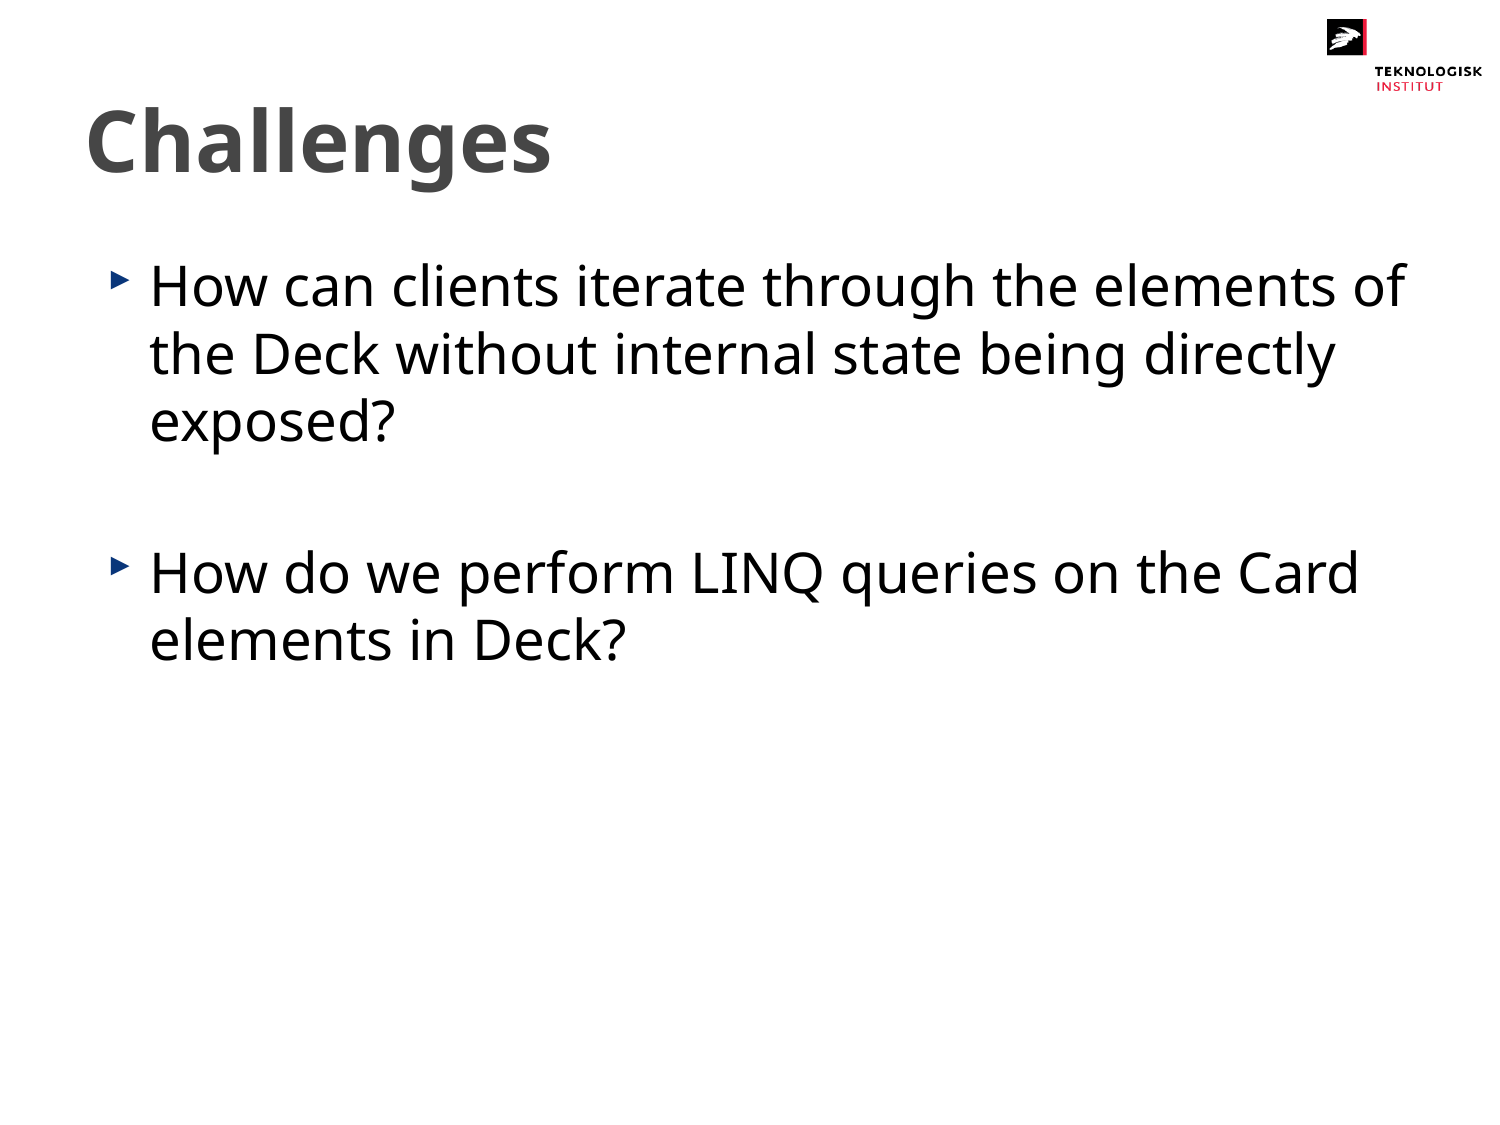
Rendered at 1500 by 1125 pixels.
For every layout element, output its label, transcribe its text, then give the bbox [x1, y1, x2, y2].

picture [1327, 19, 1482, 91]
list How can clients iterate through the elements of the Deck without internal state being directly exposed? How do we perform LINQ queries on the Card elements in Deck? [75, 243, 1424, 986]
title Challenges [70, 45, 1425, 233]
